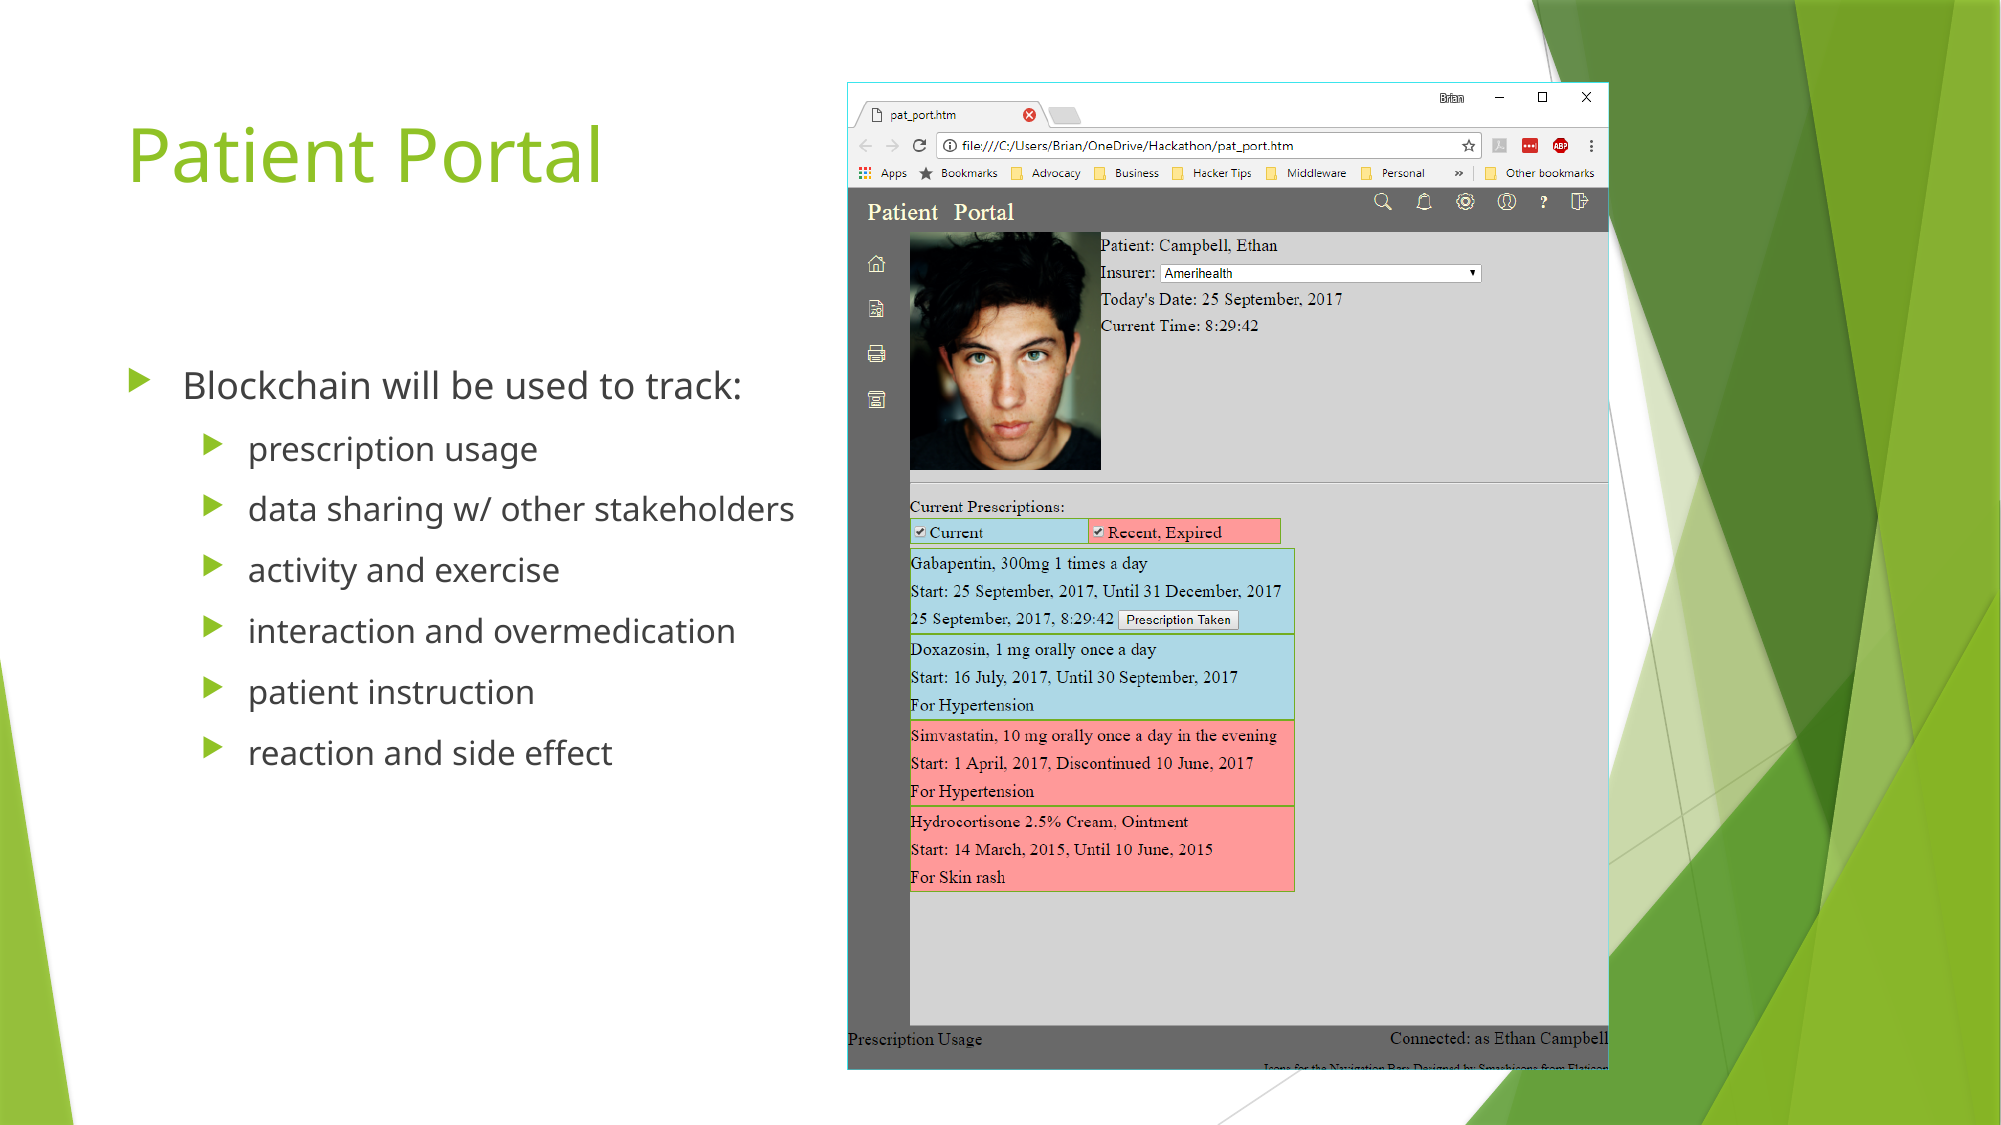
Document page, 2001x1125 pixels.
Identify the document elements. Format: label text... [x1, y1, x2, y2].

title Patient Portal [111, 99, 738, 317]
picture [846, 82, 1610, 1071]
list Blockchain will be used to track: prescription usage data sharing w/ other stakeholders activity and exercise interaction and overmedication patient instruction reaction and side effect [111, 354, 832, 992]
